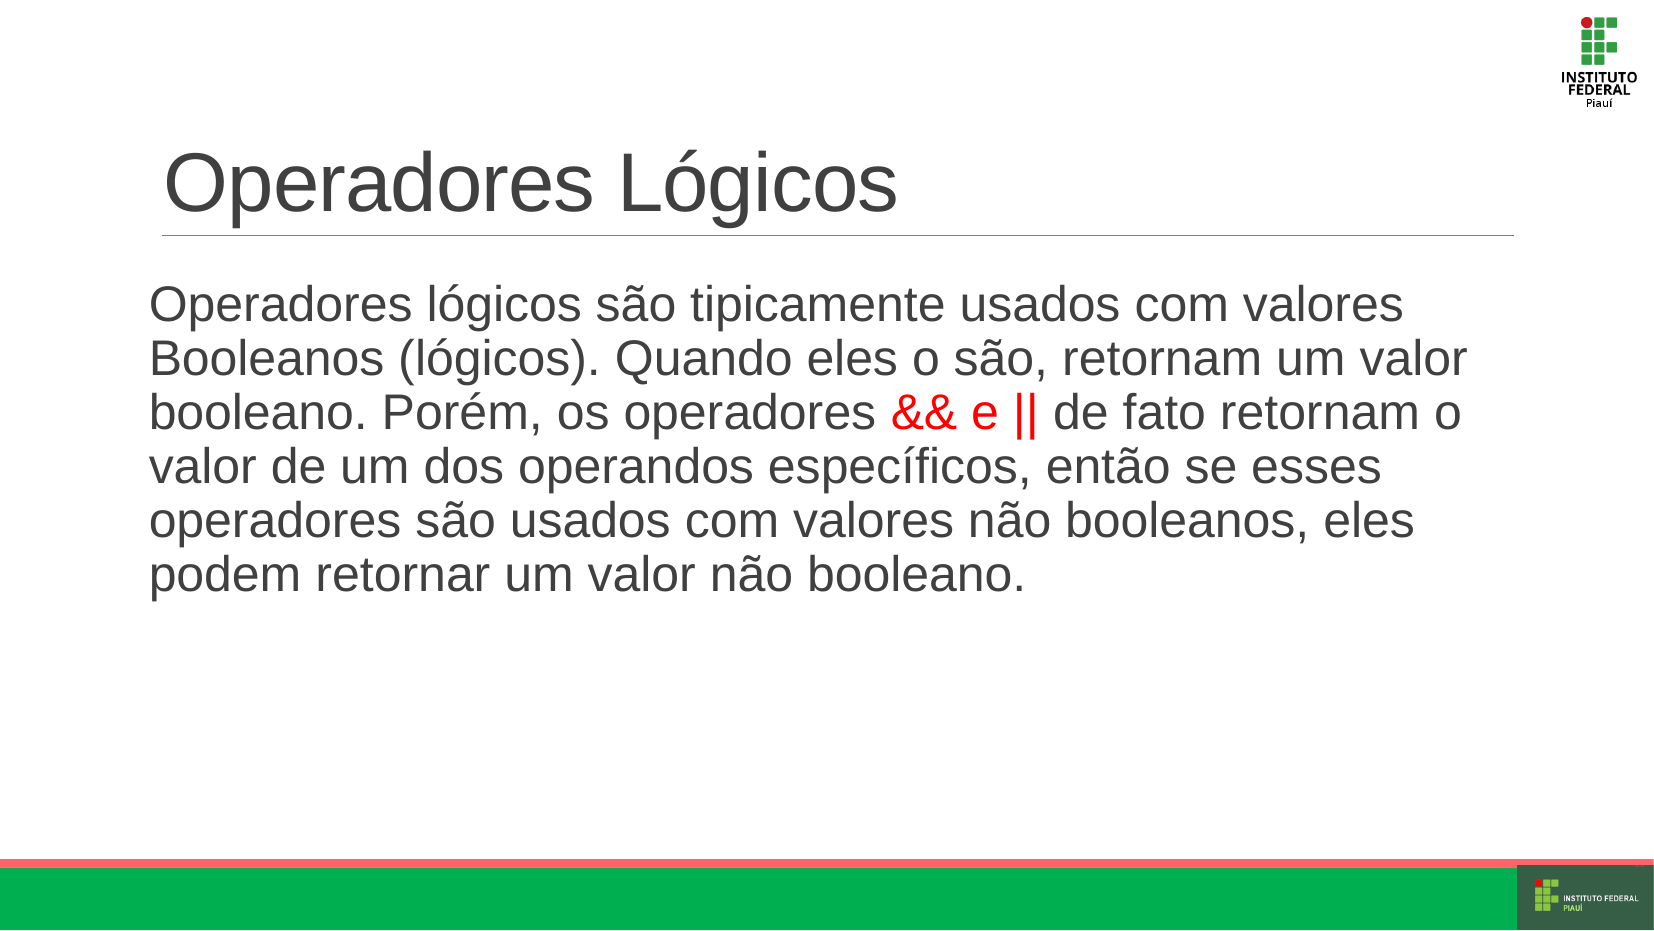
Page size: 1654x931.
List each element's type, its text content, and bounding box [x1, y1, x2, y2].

title Operadores Lógicos [148, 38, 1513, 236]
list Operadores lógicos são tipicamente usados com valores Booleanos (lógicos). Quando eles o são, retornam um valor booleano. Porém, os operadores && e || de fato retornam o valor de um dos operandos específicos, então se esses operadores são usados com valores não booleanos, eles podem retornar um valor não booleano. [148, 271, 1513, 797]
picture [1544, 15, 1654, 109]
picture [1517, 865, 1654, 930]
